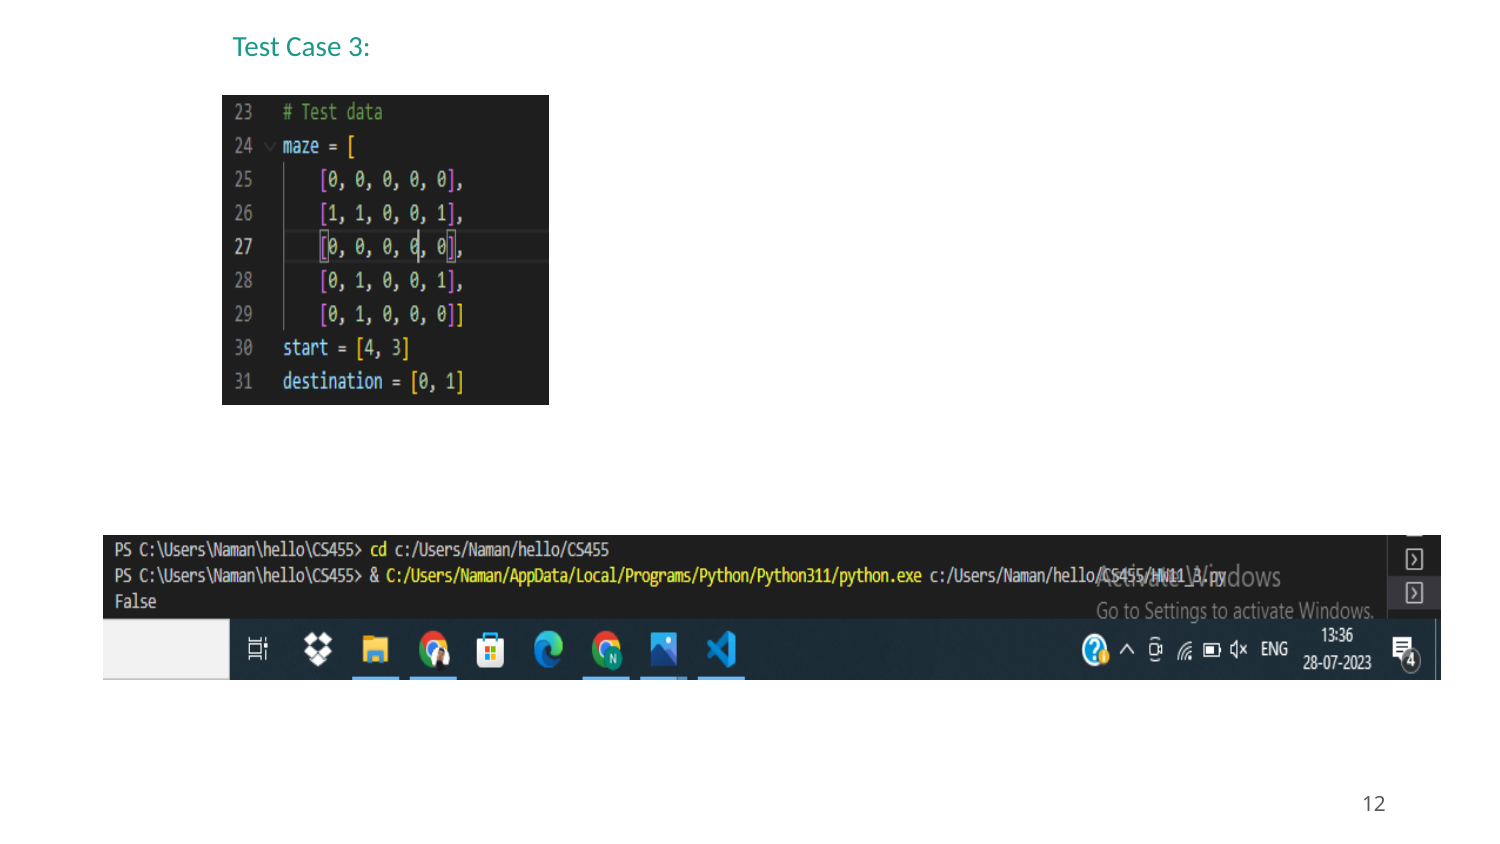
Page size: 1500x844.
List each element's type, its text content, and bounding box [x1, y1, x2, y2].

text_box Test Case 3: [221, 22, 665, 69]
slide_number ‹#› [1059, 782, 1397, 827]
picture [103, 535, 1441, 680]
picture [222, 95, 549, 406]
